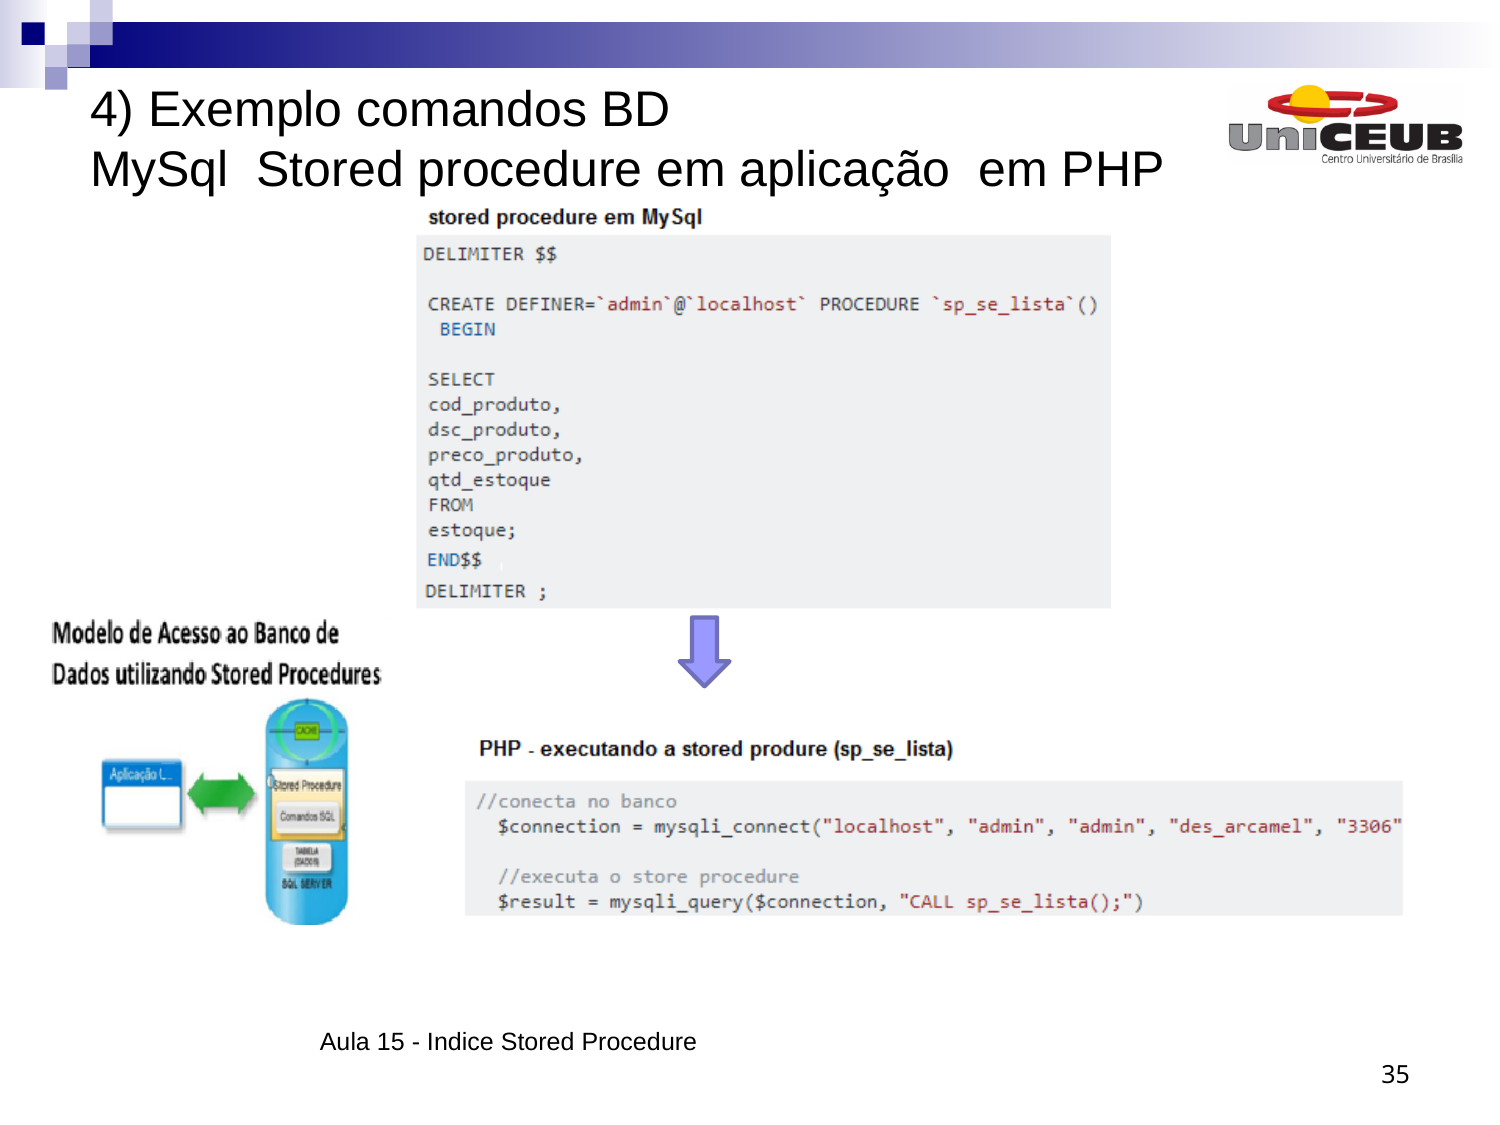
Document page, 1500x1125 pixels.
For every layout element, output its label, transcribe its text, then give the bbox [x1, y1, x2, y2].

picture [42, 617, 403, 926]
footer Aula 15 - Indice Stored Procedure [275, 987, 750, 1063]
title 4) Exemplo comandos BD MySql Stored procedure em aplicação em PHP [75, 23, 1425, 249]
text_box [679, 627, 730, 687]
text_box ‹#› [1074, 1024, 1425, 1100]
picture [455, 728, 1426, 942]
picture [415, 204, 1111, 618]
picture [1227, 83, 1464, 165]
